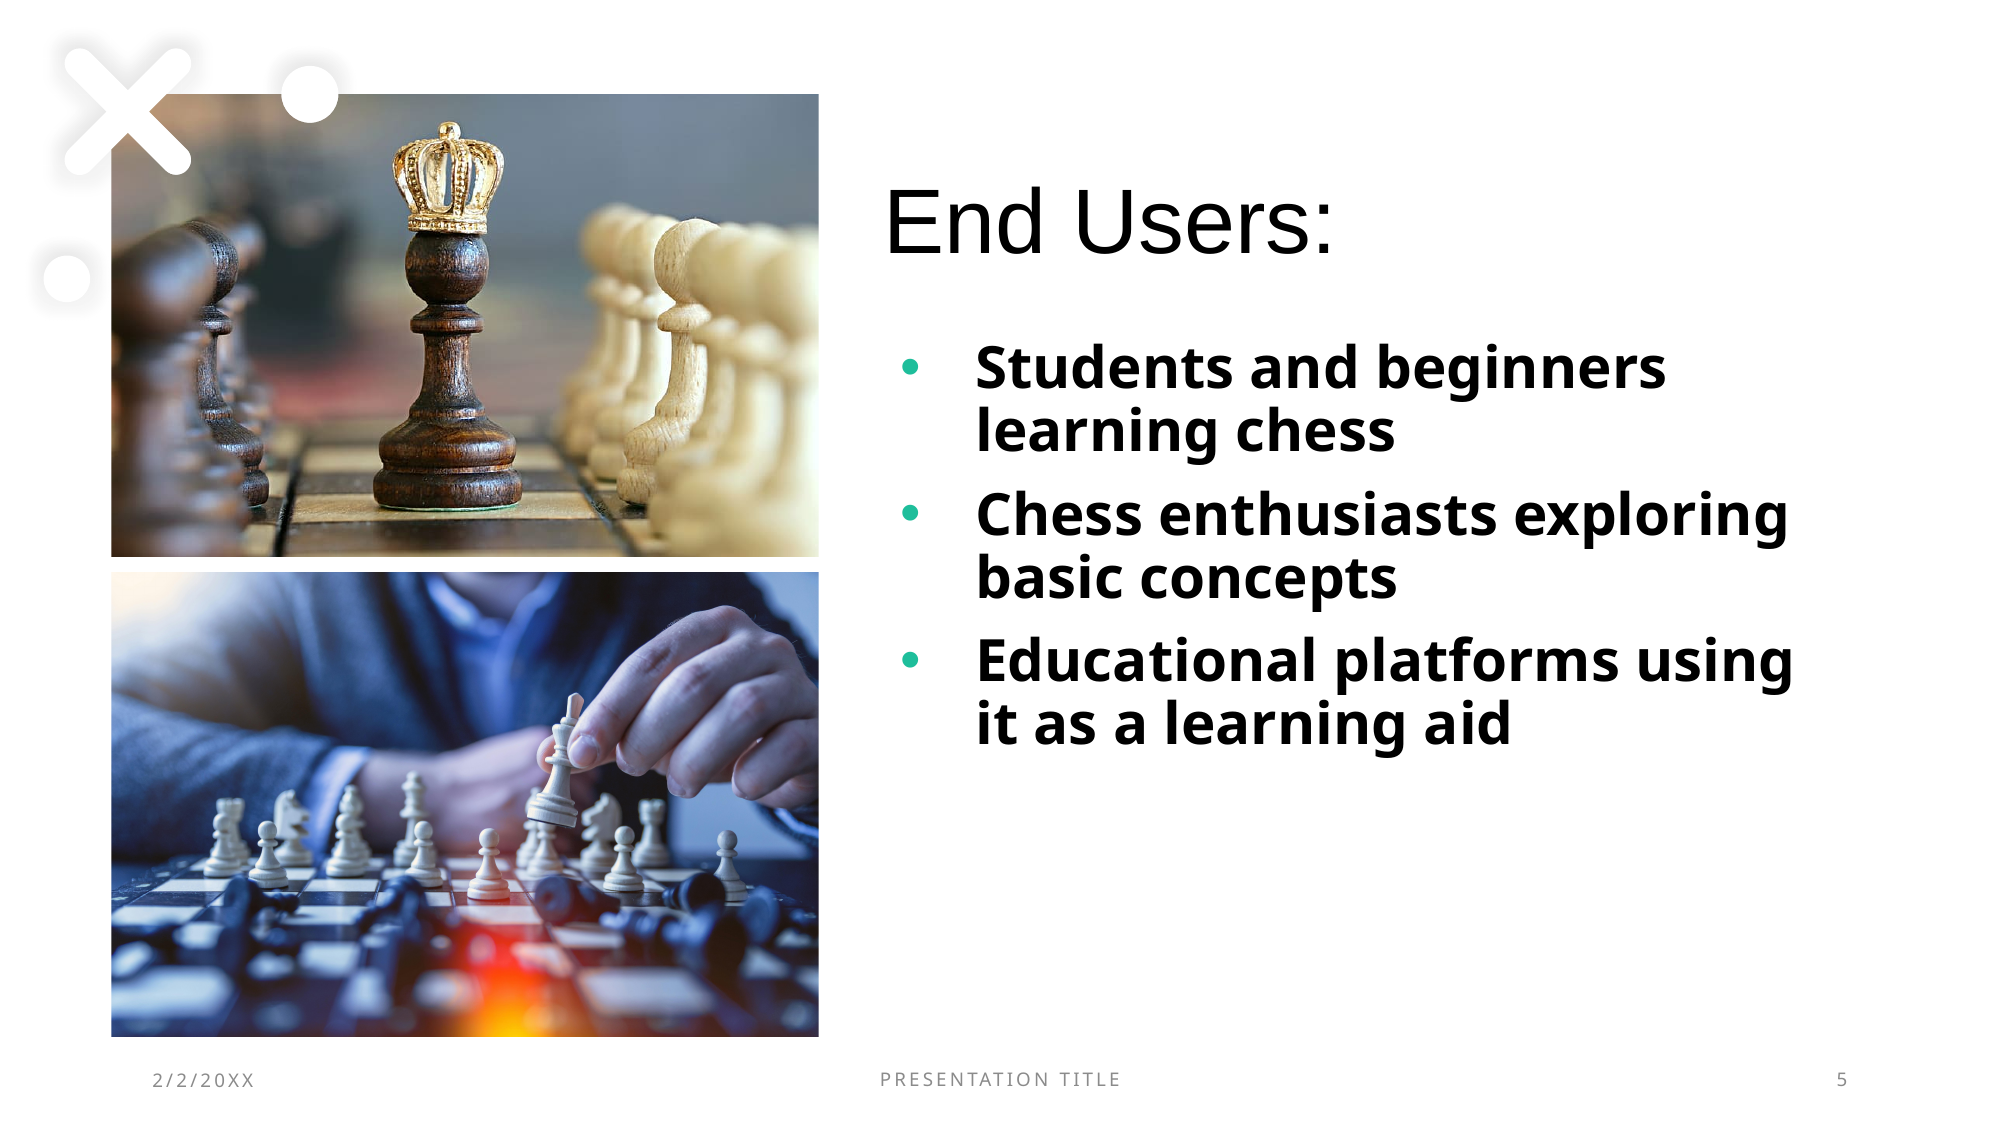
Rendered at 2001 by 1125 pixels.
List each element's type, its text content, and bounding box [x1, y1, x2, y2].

picture [111, 94, 819, 557]
title End Users: [868, 94, 1841, 281]
subtitle Students and beginners learning chess Chess enthusiasts exploring basic concepts Educational platforms using it as a learning aid [885, 330, 1861, 914]
picture [111, 572, 819, 1037]
footer PRESENTATION TITLE [662, 1050, 1338, 1110]
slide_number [137, 1050, 588, 1110]
slide_number 5 [1412, 1050, 1863, 1110]
